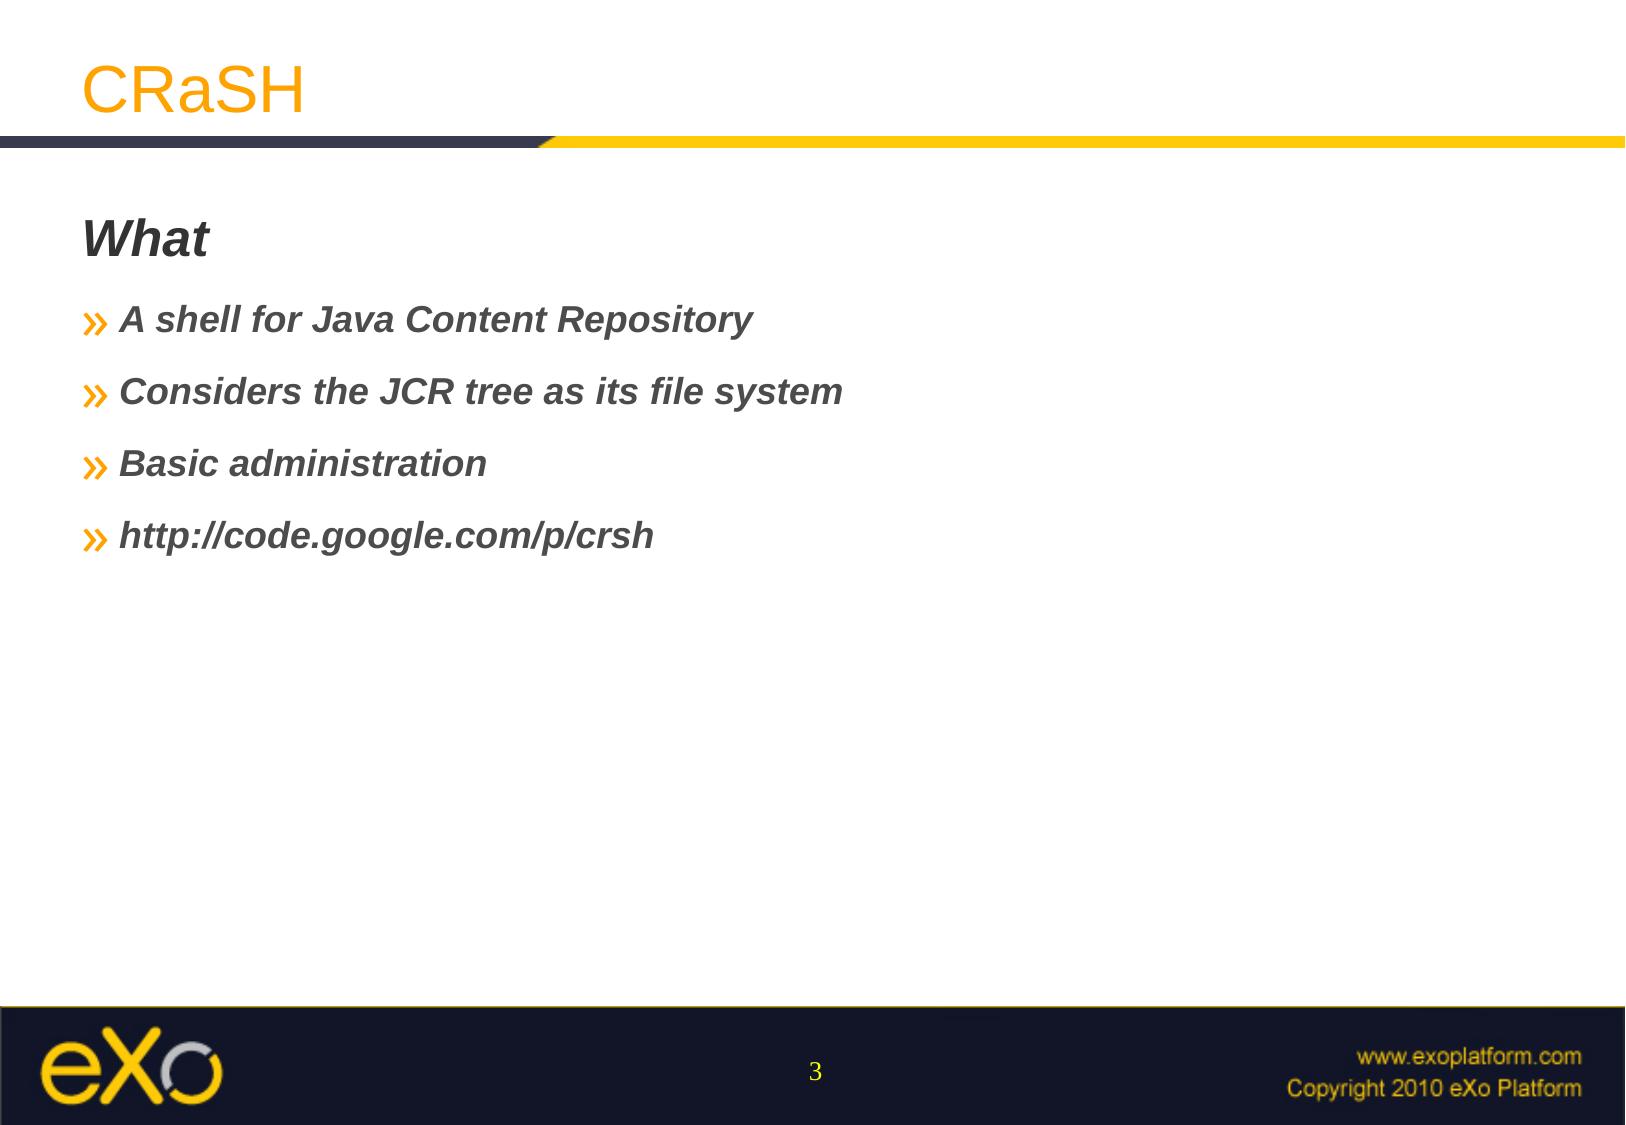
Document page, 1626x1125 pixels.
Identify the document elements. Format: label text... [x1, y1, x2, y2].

picture [0, 136, 1625, 148]
picture [0, 1006, 1625, 1125]
text_box CRaSH [81, 44, 1544, 137]
text_box What A shell for Java Content Repository Considers the JCR tree as its file system Basic administration http://code.google.com/p/crsh [81, 210, 1544, 971]
